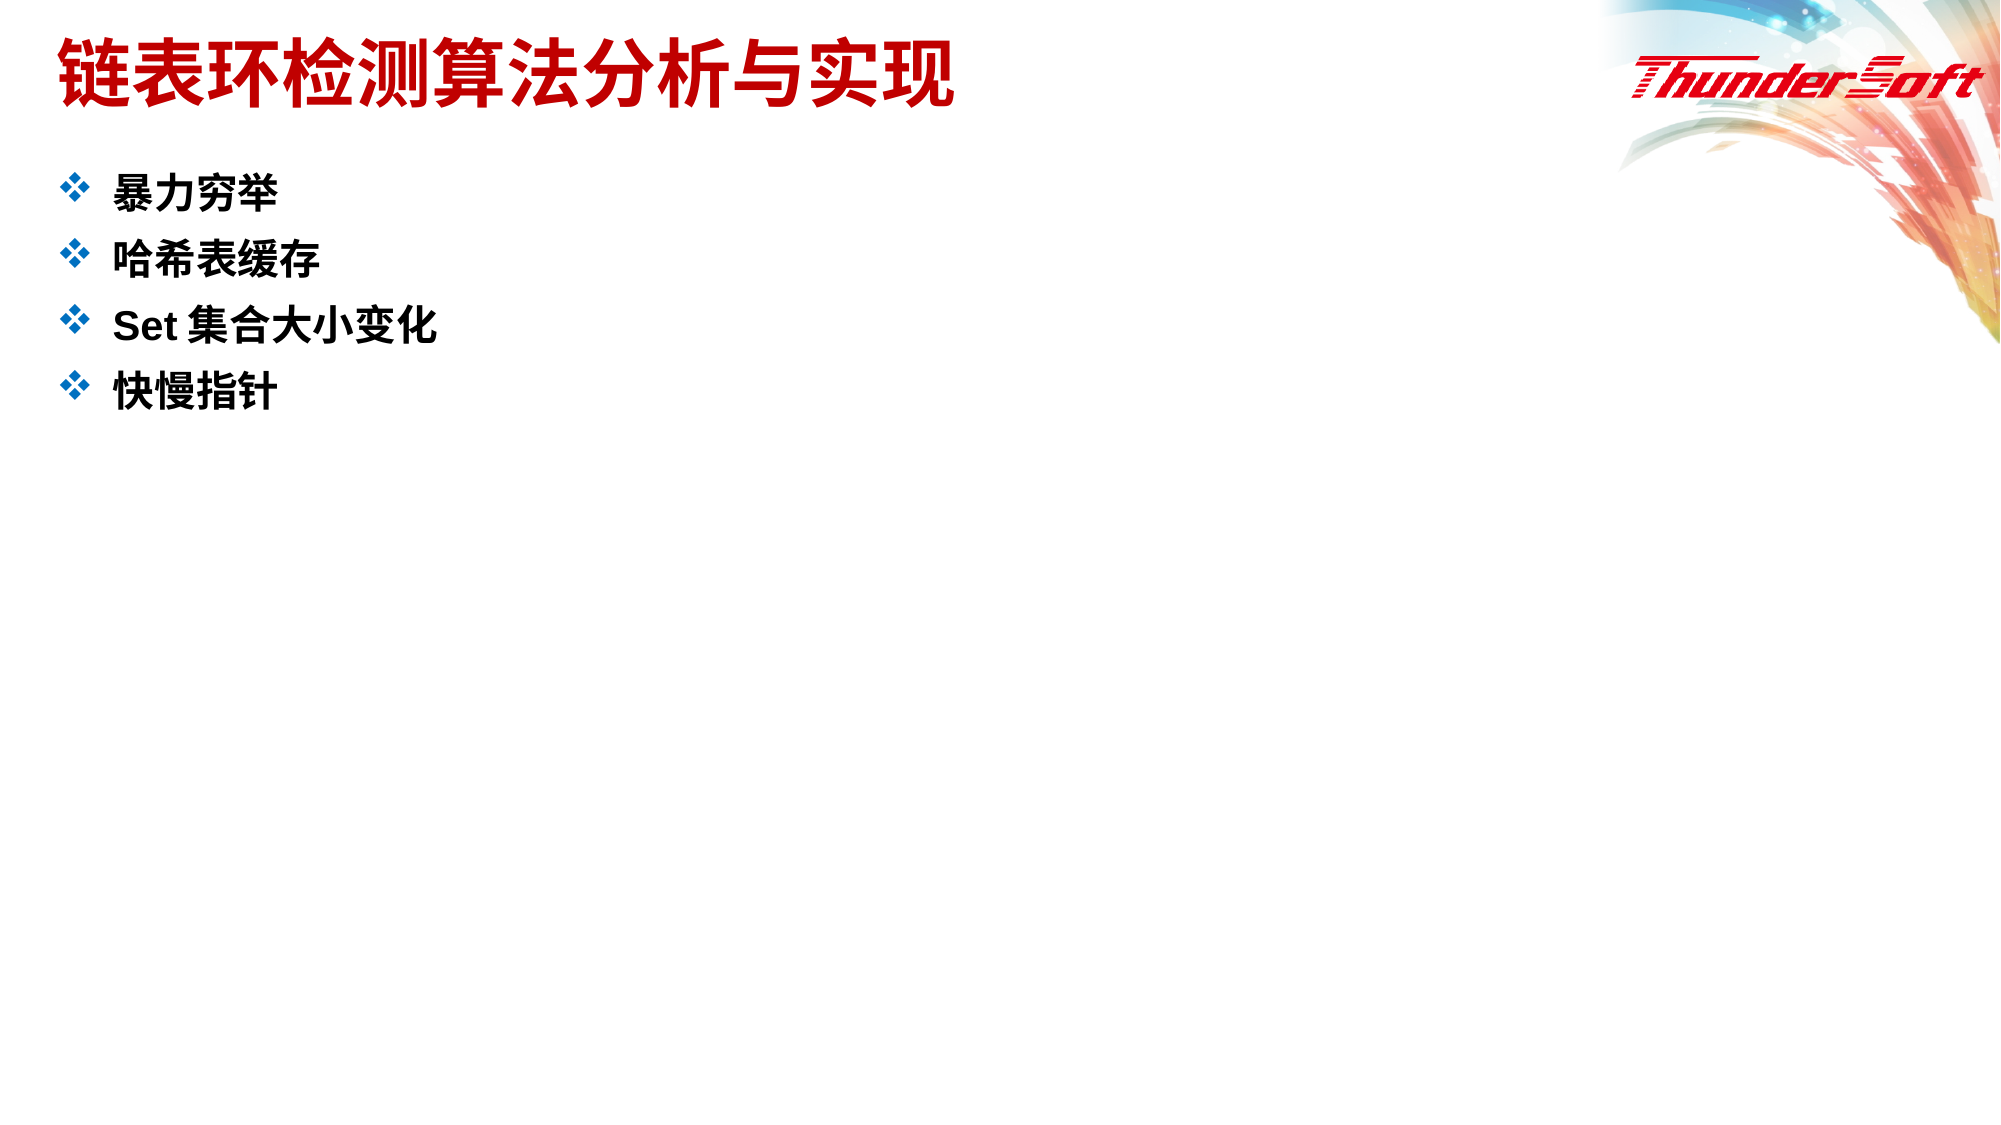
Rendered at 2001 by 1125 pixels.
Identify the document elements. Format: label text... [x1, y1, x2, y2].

picture [1598, 0, 2000, 344]
list 暴力穷举 哈希表缓存 Set集合大小变化 快慢指针 [41, 165, 1948, 1060]
title 链表环检测算法分析与实现 [41, 17, 1618, 136]
